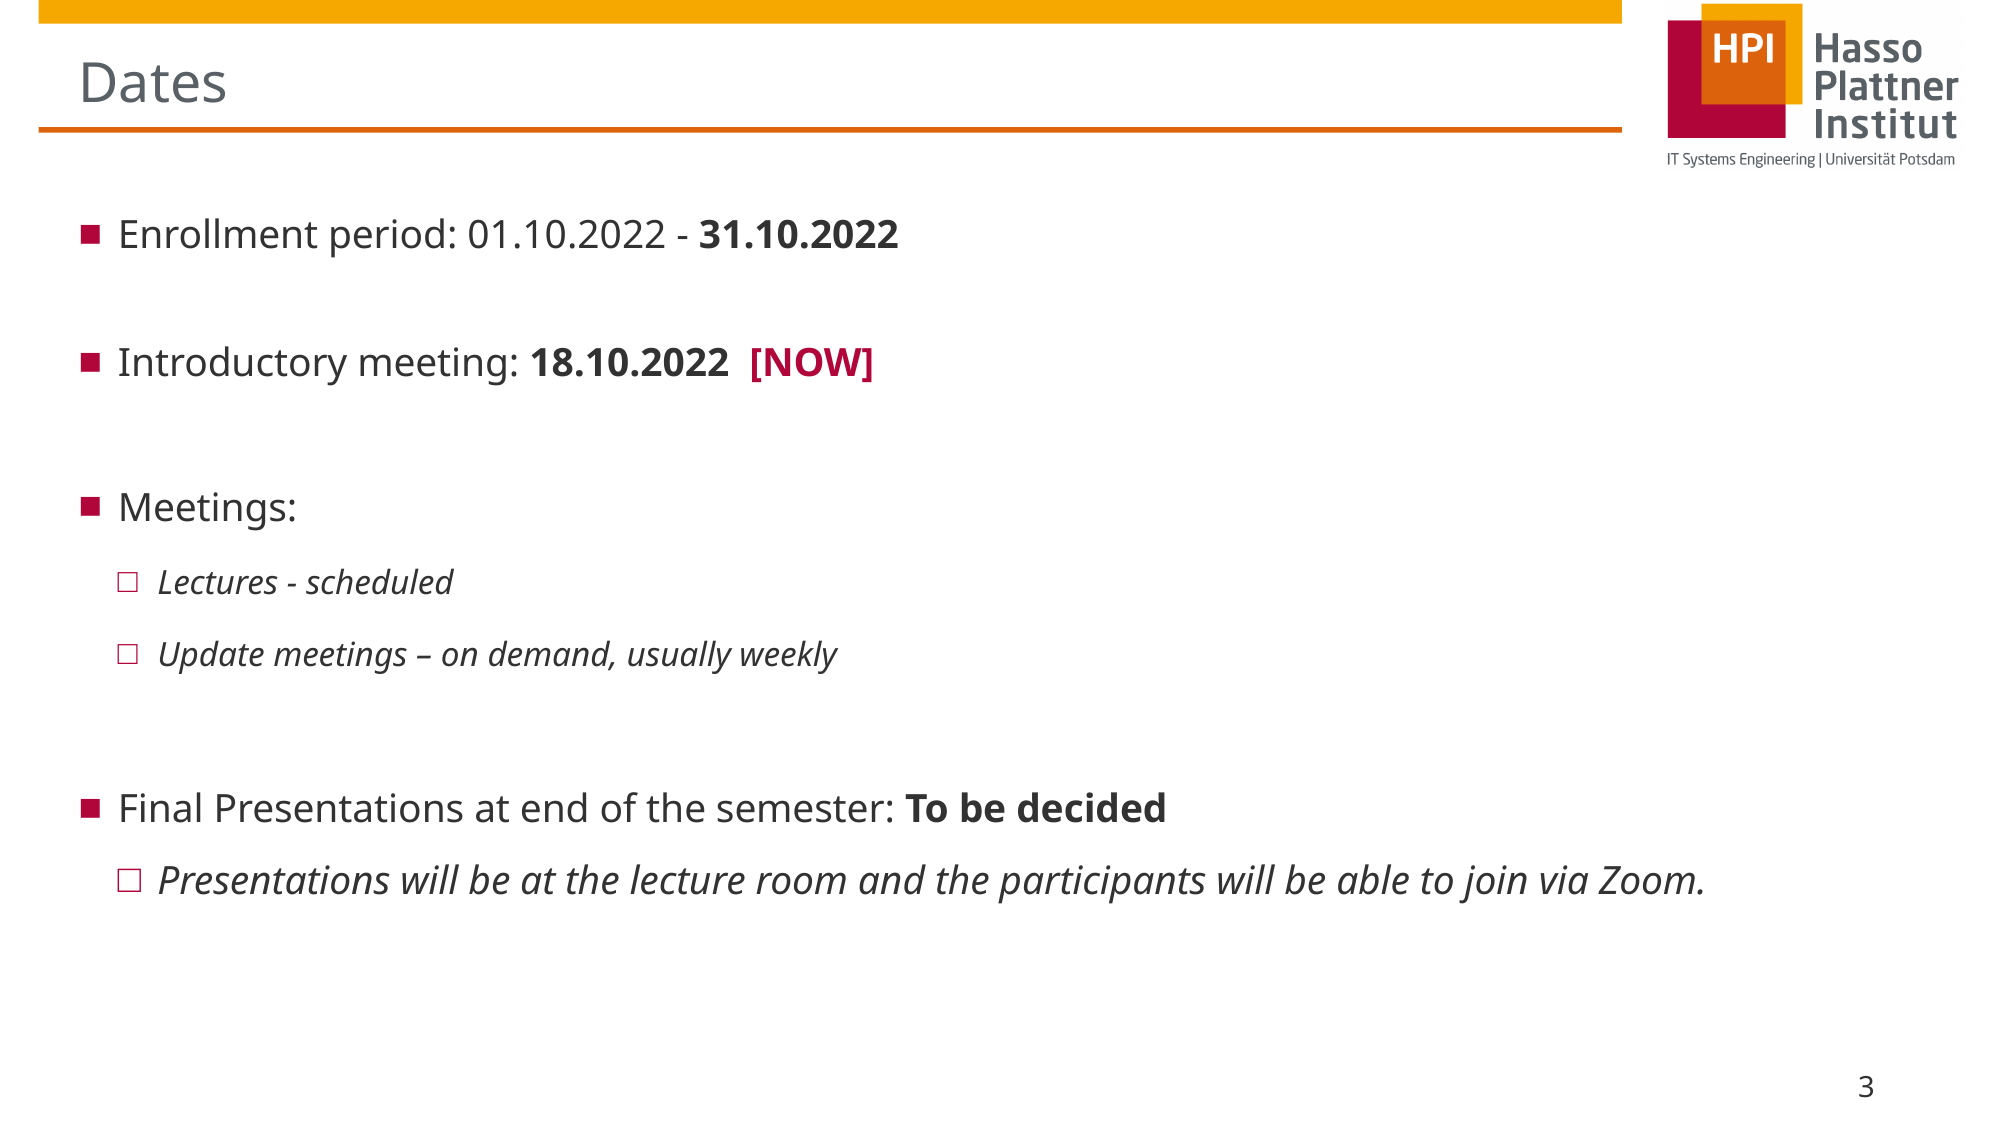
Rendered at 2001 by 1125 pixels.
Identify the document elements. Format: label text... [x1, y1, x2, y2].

picture [1664, 0, 1965, 170]
title Dates [78, 23, 1583, 115]
list Enrollment period: 01.10.2022 - 31.10.2022 Introductory meeting: 18.10.2022 [NOW] Meetings: Lectures - scheduled Update meetings – on demand, usually weekly Final Presentations at end of the semester: To be decided Presentations will be at the lecture room and the participants will be able to join via Zoom. [78, 201, 1961, 898]
slide_number 3 [1840, 1070, 1961, 1109]
